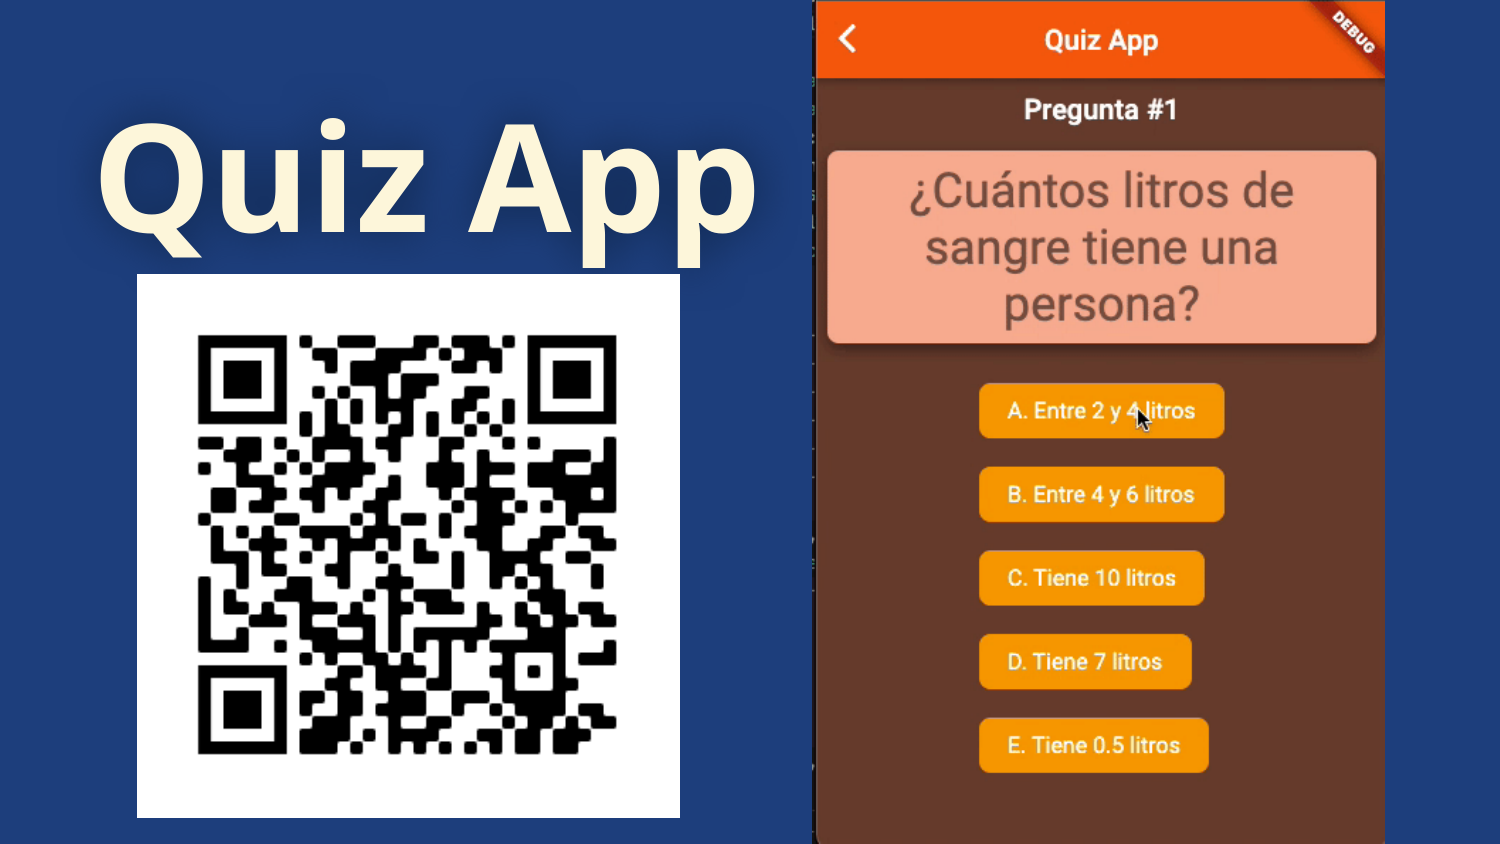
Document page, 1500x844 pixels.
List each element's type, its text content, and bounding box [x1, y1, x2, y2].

text_box Quiz App [92, 82, 807, 273]
picture [812, 0, 1385, 844]
picture [136, 274, 680, 818]
